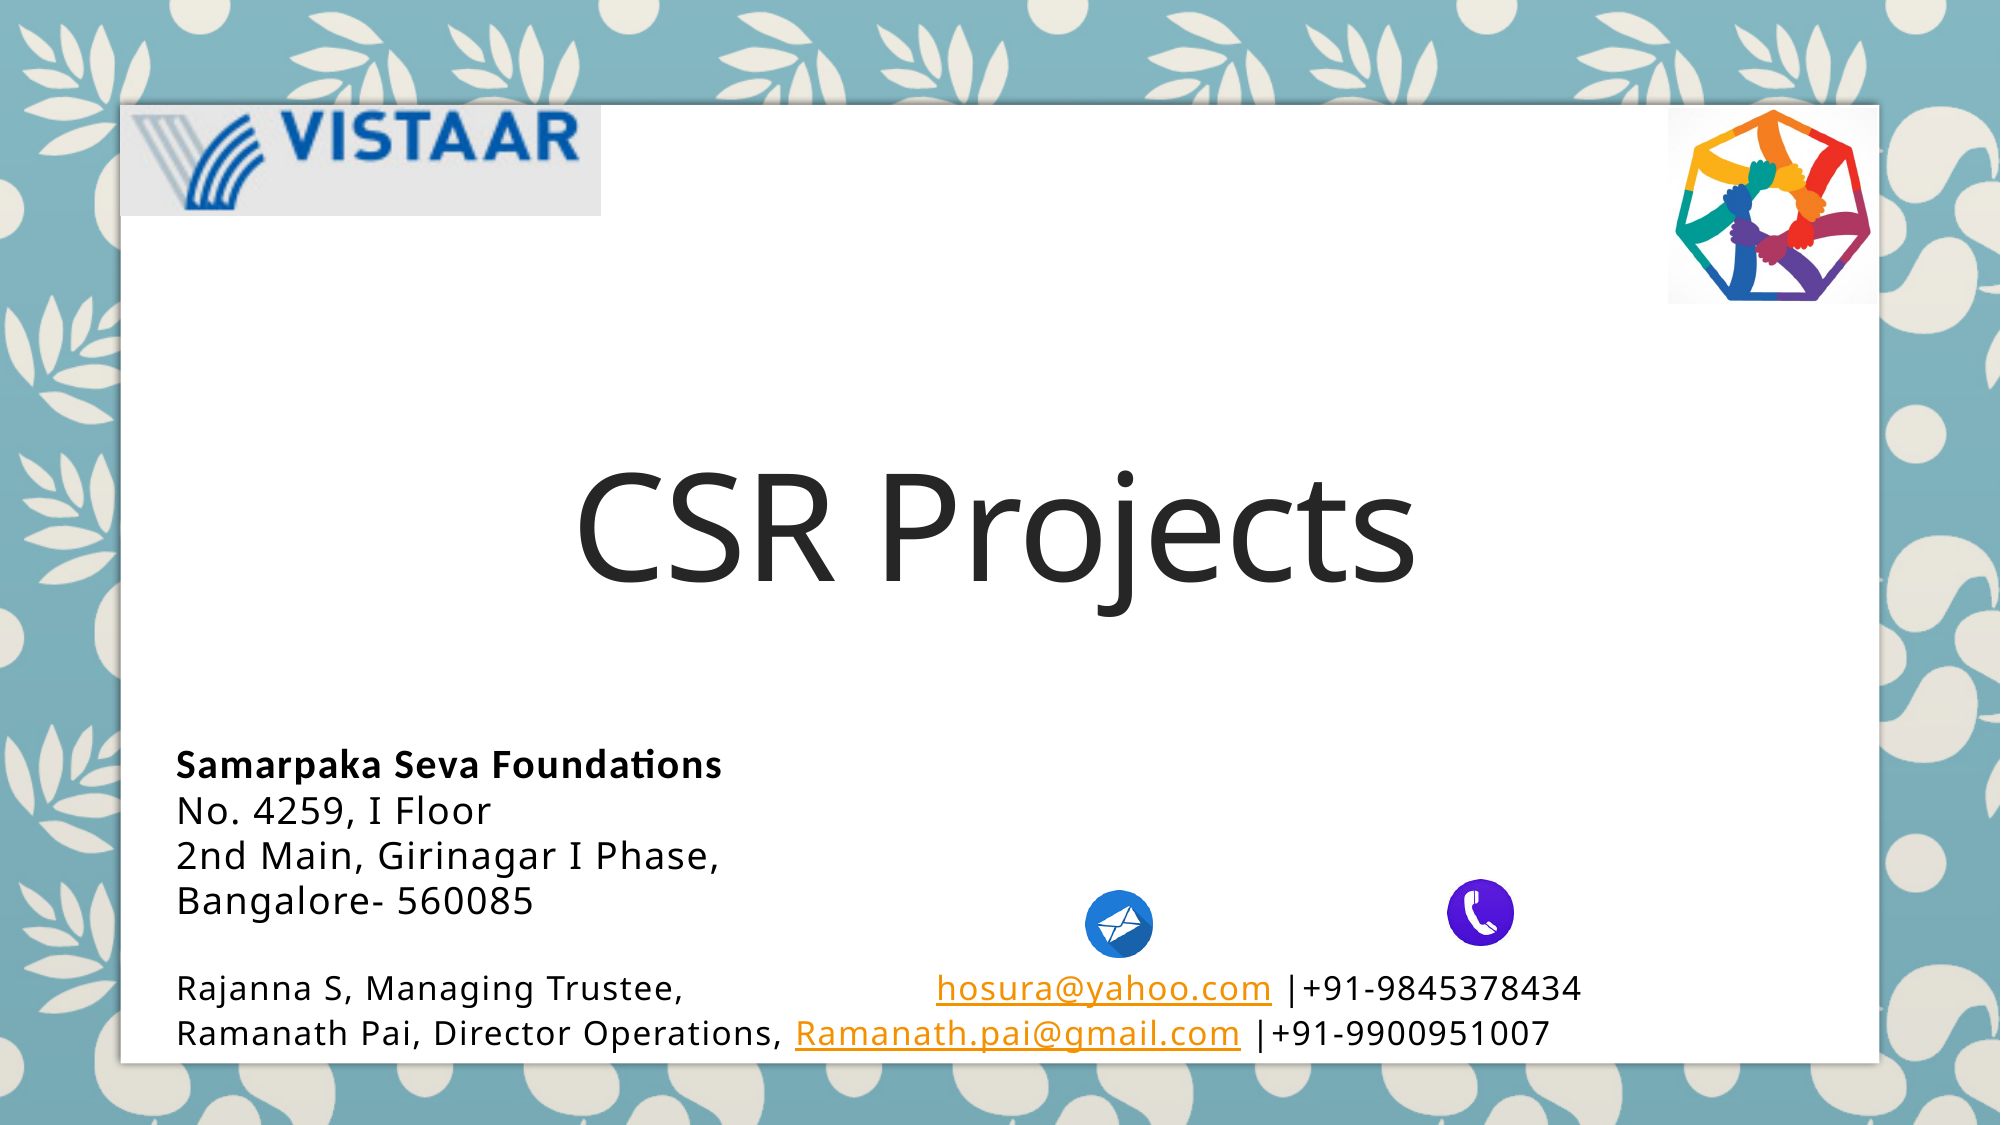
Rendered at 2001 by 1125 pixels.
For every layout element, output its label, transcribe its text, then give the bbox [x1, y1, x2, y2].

subtitle Samarpaka Seva Foundations No. 4259, I Floor 2nd Main, Girinagar I Phase, Bangalore- 560085 Rajanna S, Managing Trustee, hosura@yahoo.com |+91-9845378434 Ramanath Pai, Director Operations, Ramanath.pai@gmail.com |+91-9900951007 [161, 729, 1650, 1046]
picture [1447, 879, 1514, 946]
picture [1668, 108, 1877, 304]
picture [1085, 890, 1153, 958]
picture [120, 105, 601, 216]
title CSR Projects [251, 249, 1740, 675]
